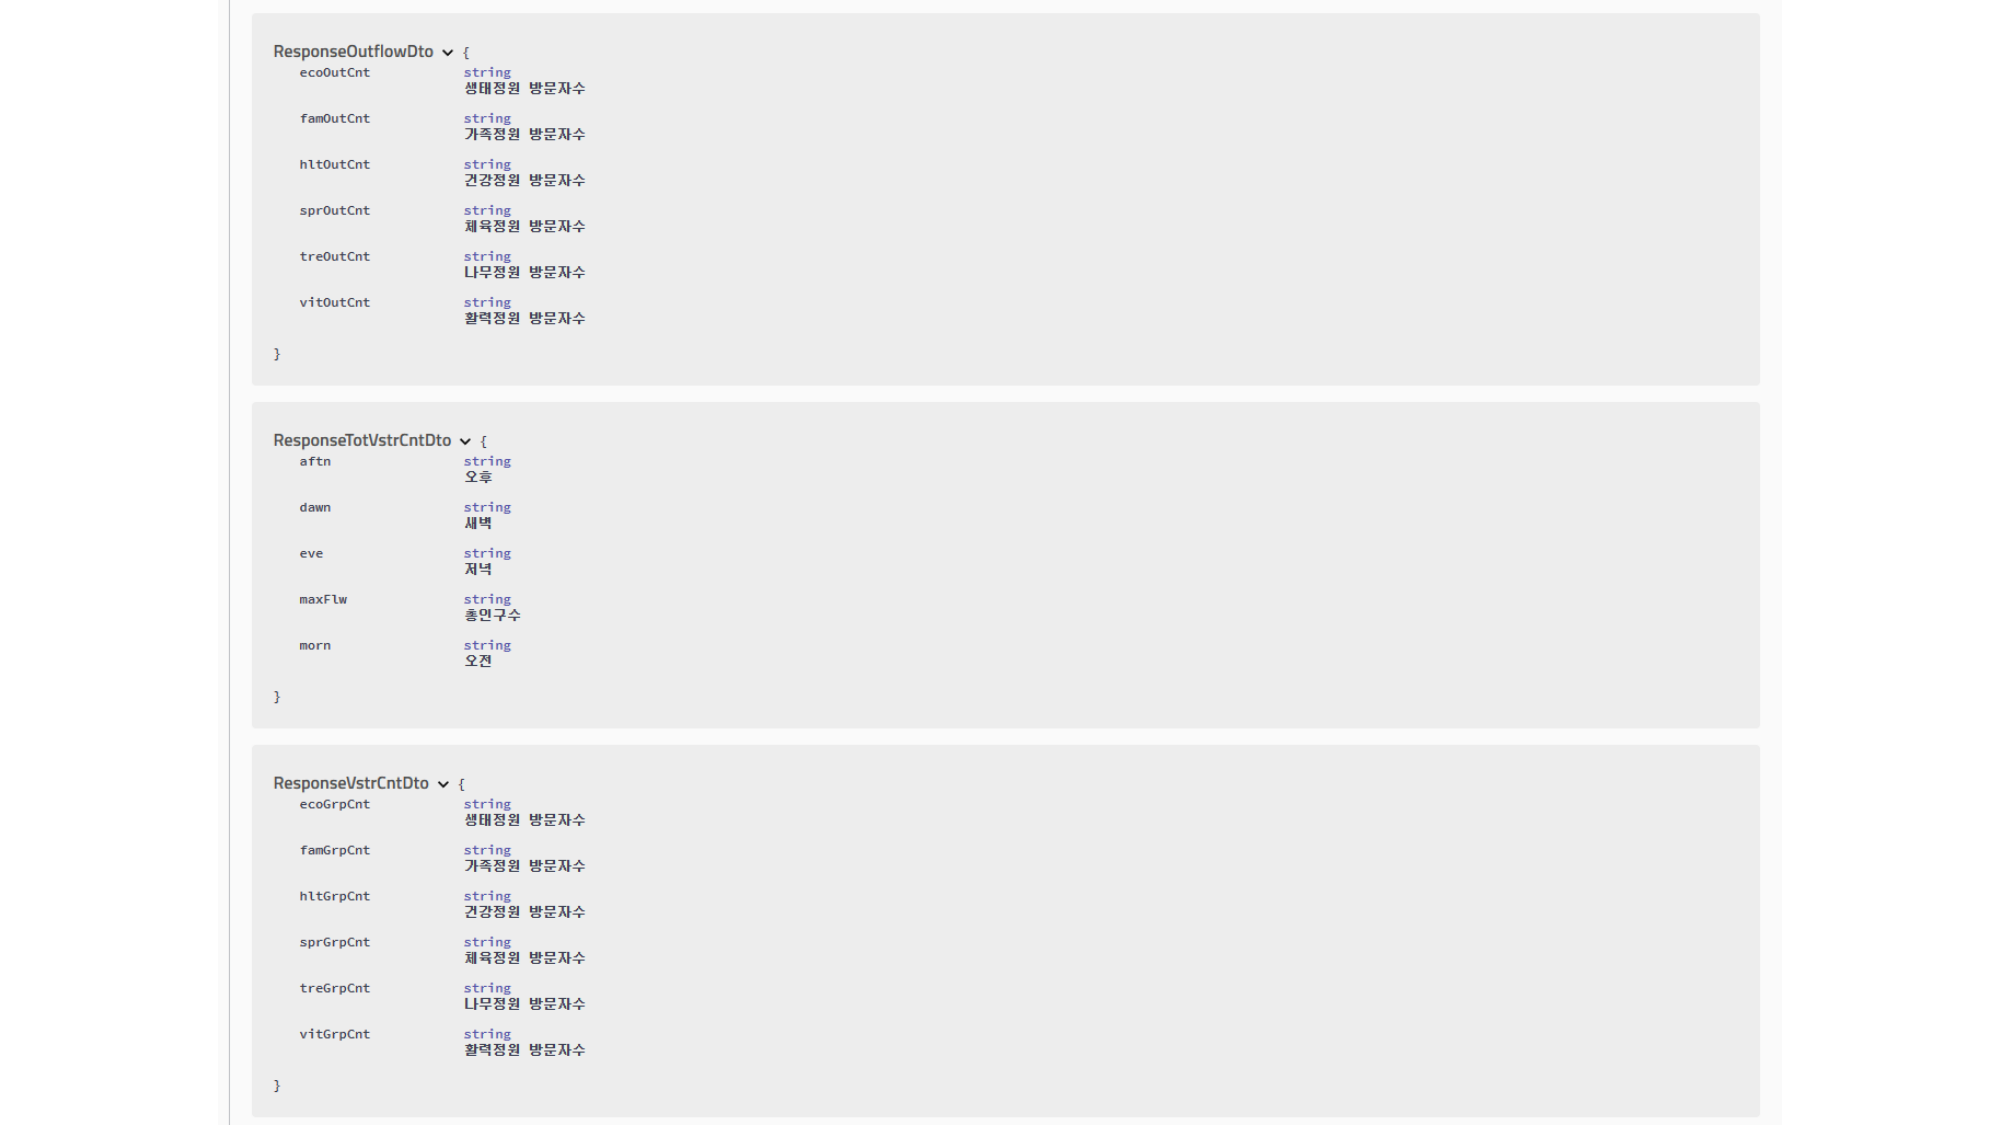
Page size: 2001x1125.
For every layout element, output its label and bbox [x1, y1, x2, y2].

picture [218, 0, 1782, 1125]
